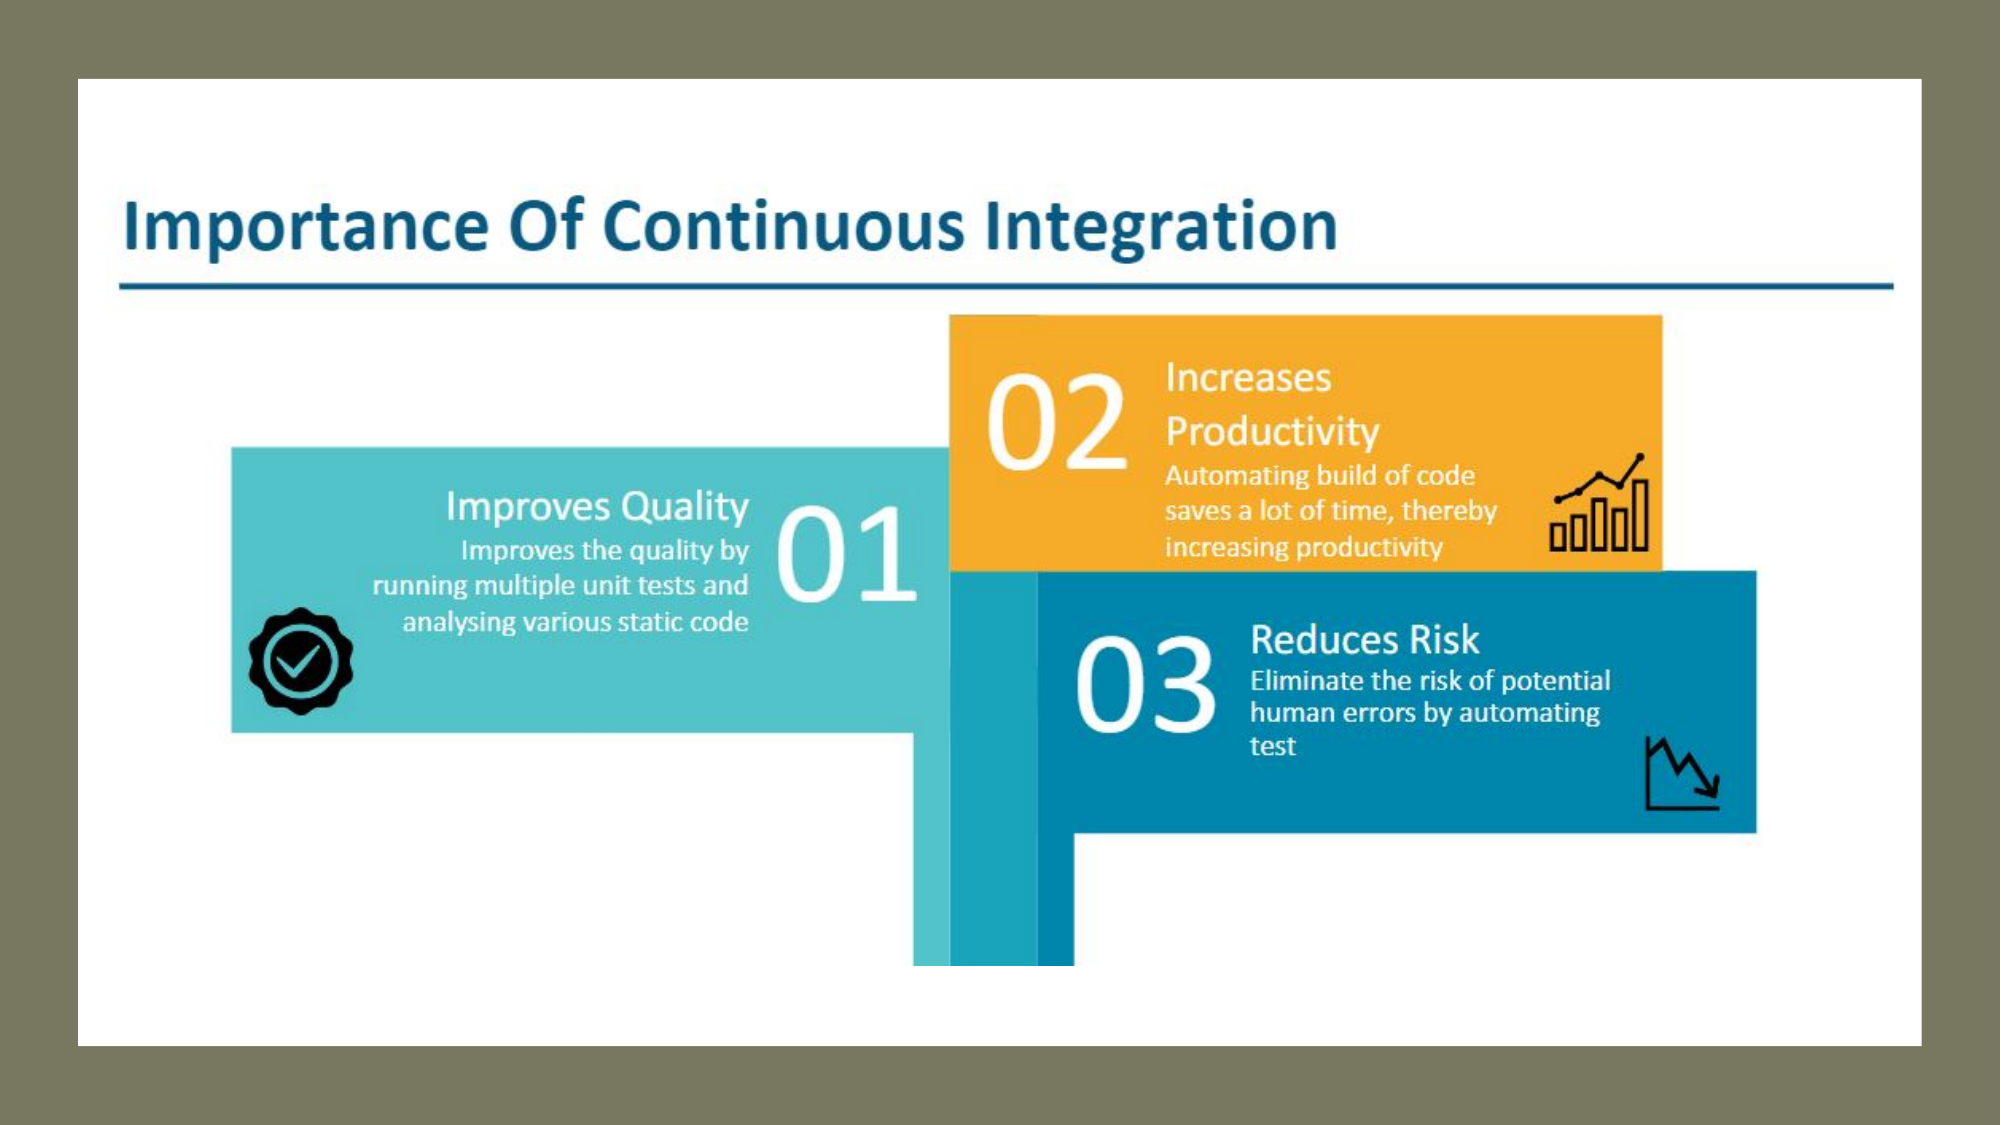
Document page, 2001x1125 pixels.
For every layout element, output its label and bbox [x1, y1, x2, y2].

text_box [77, 78, 1923, 1047]
list [105, 159, 1895, 966]
text_box [0, 0, 2000, 1125]
